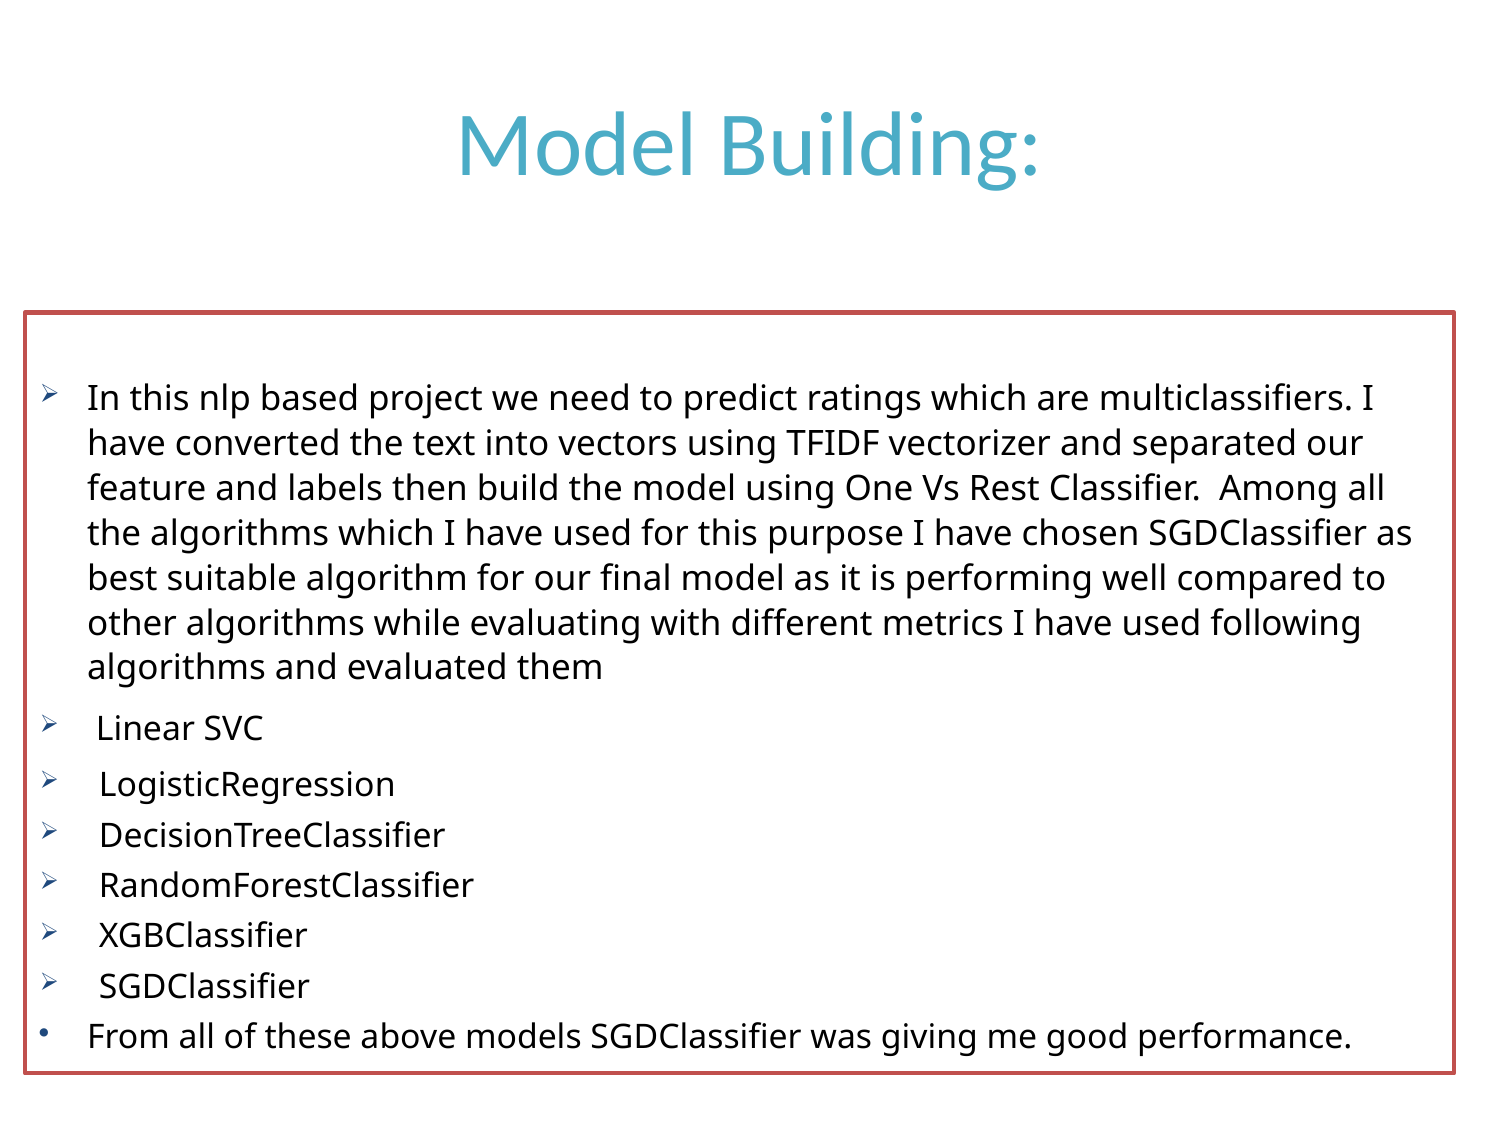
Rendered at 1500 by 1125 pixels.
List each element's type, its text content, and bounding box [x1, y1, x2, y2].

title Model Building: [75, 45, 1425, 233]
text_box In this nlp based project we need to predict ratings which are multiclassifiers. I have converted the text into vectors using TFIDF vectorizer and separated our feature and labels then build the model using One Vs Rest Classifier. Among all the algorithms which I have used for this purpose I have chosen SGDClassifier as best suitable algorithm for our final model as it is performing well compared to other algorithms while evaluating with different metrics I have used following algorithms and evaluated them Linear SVC LogisticRegression DecisionTreeClassifier RandomForestClassifier XGBClassifier SGDClassifier From all of these above models SGDClassifier was giving me good performance. [23, 310, 1456, 1075]
